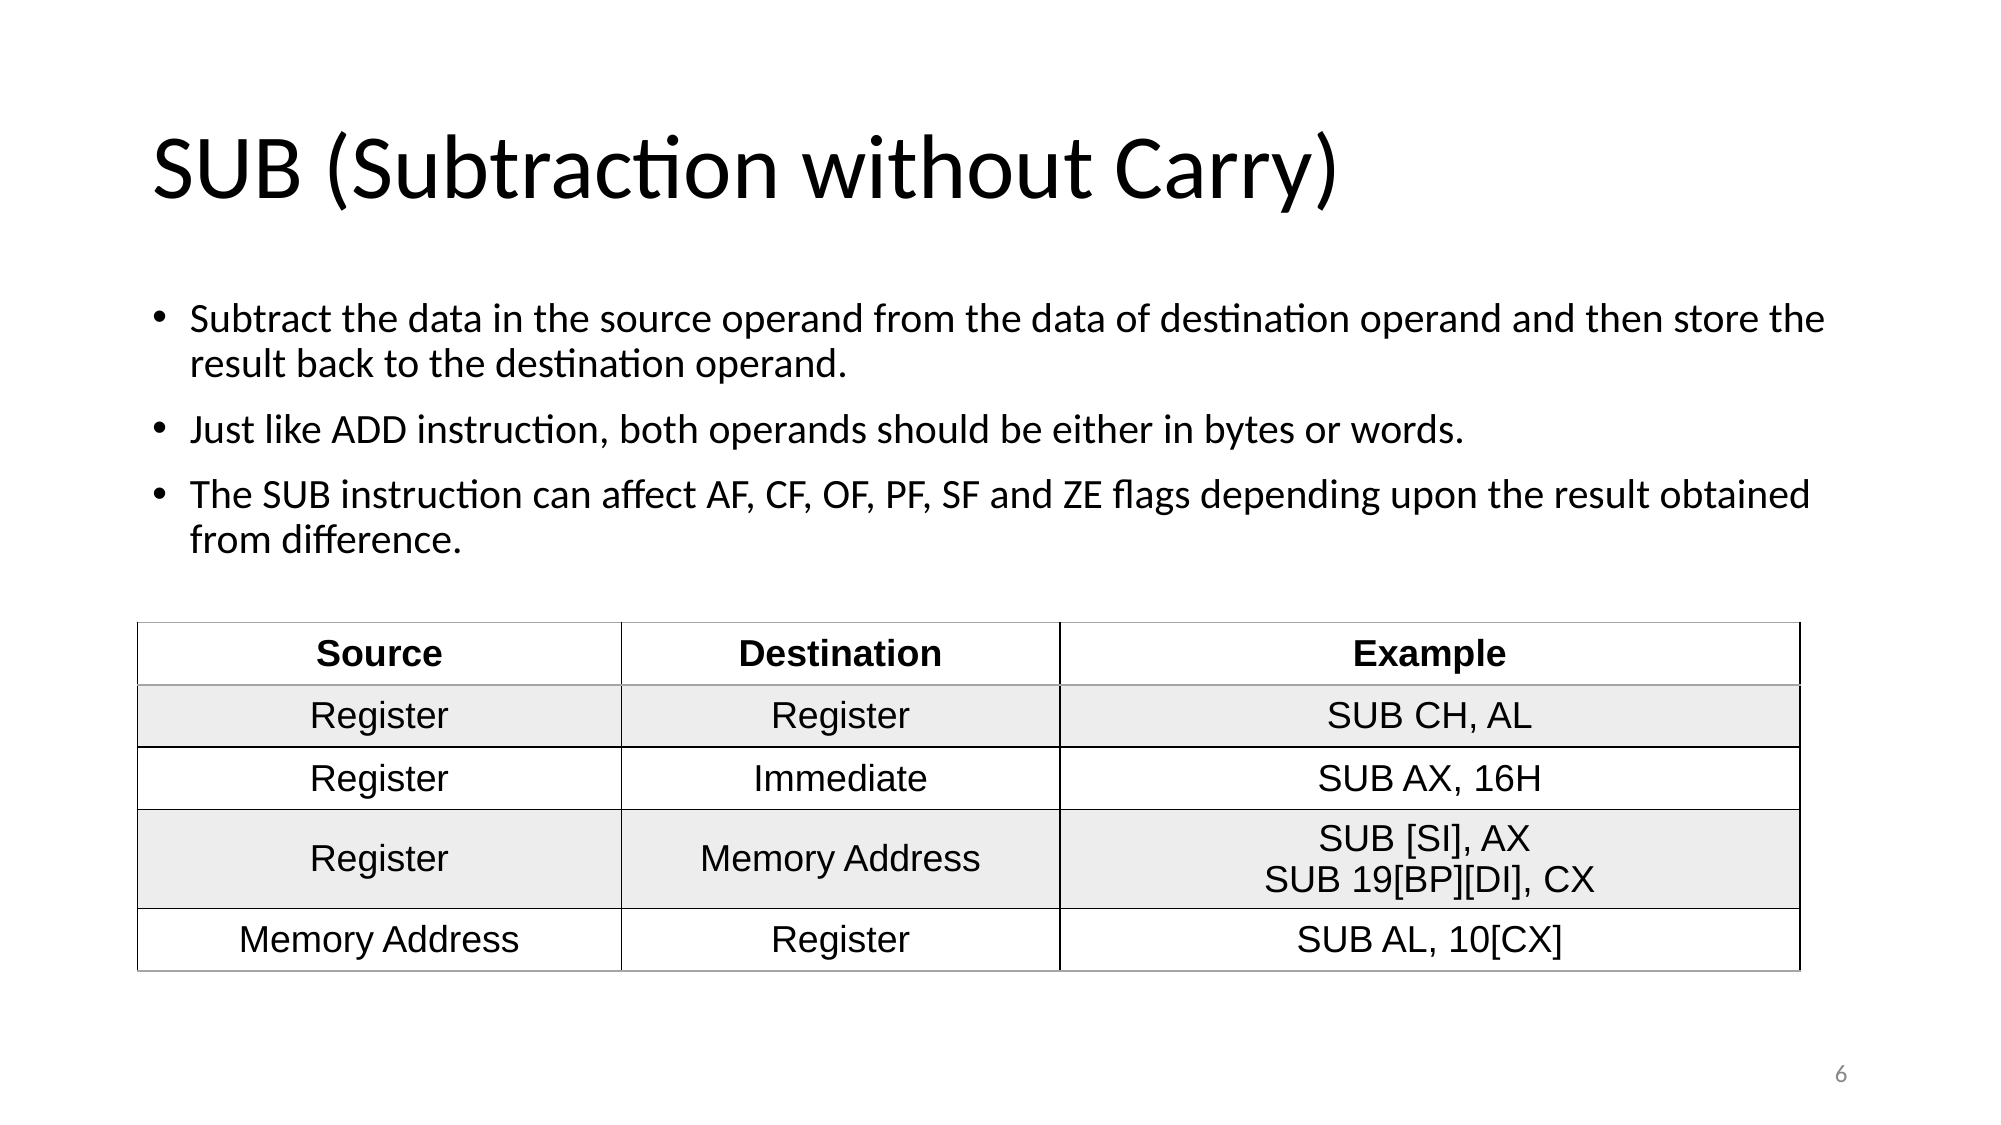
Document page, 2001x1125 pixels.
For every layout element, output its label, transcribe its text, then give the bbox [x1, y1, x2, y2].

table_header Destination [622, 623, 1059, 684]
table_cell SUB AX, 16H [1061, 748, 1799, 809]
slide_number ‹#› [1412, 1042, 1863, 1103]
table_cell Register [138, 810, 621, 908]
table_cell Immediate [622, 748, 1059, 809]
title SUB (Subtraction without Carry) [137, 59, 1863, 278]
table_cell Register [622, 909, 1059, 970]
table_cell Register [622, 686, 1059, 746]
table_header Example [1061, 623, 1799, 684]
list Subtract the data in the source operand from the data of destination operand and then store the result back to the destination operand. Just like ADD instruction, both operands should be either in bytes or words. The SUB instruction can affect AF, CF, OF, PF, SF and ZE flags depending upon the result obtained from difference. [137, 288, 1863, 1003]
table_cell SUB AL, 10[CX] [1061, 909, 1799, 970]
table_cell SUB CH, AL [1061, 686, 1799, 746]
table_cell Memory Address [622, 810, 1059, 908]
table_header Source [138, 623, 621, 684]
table_cell SUB [SI], AX SUB 19[BP][DI], CX [1061, 810, 1799, 908]
table_cell Register [138, 748, 621, 809]
table_cell Memory Address [138, 909, 621, 970]
table_cell Register [138, 686, 621, 746]
